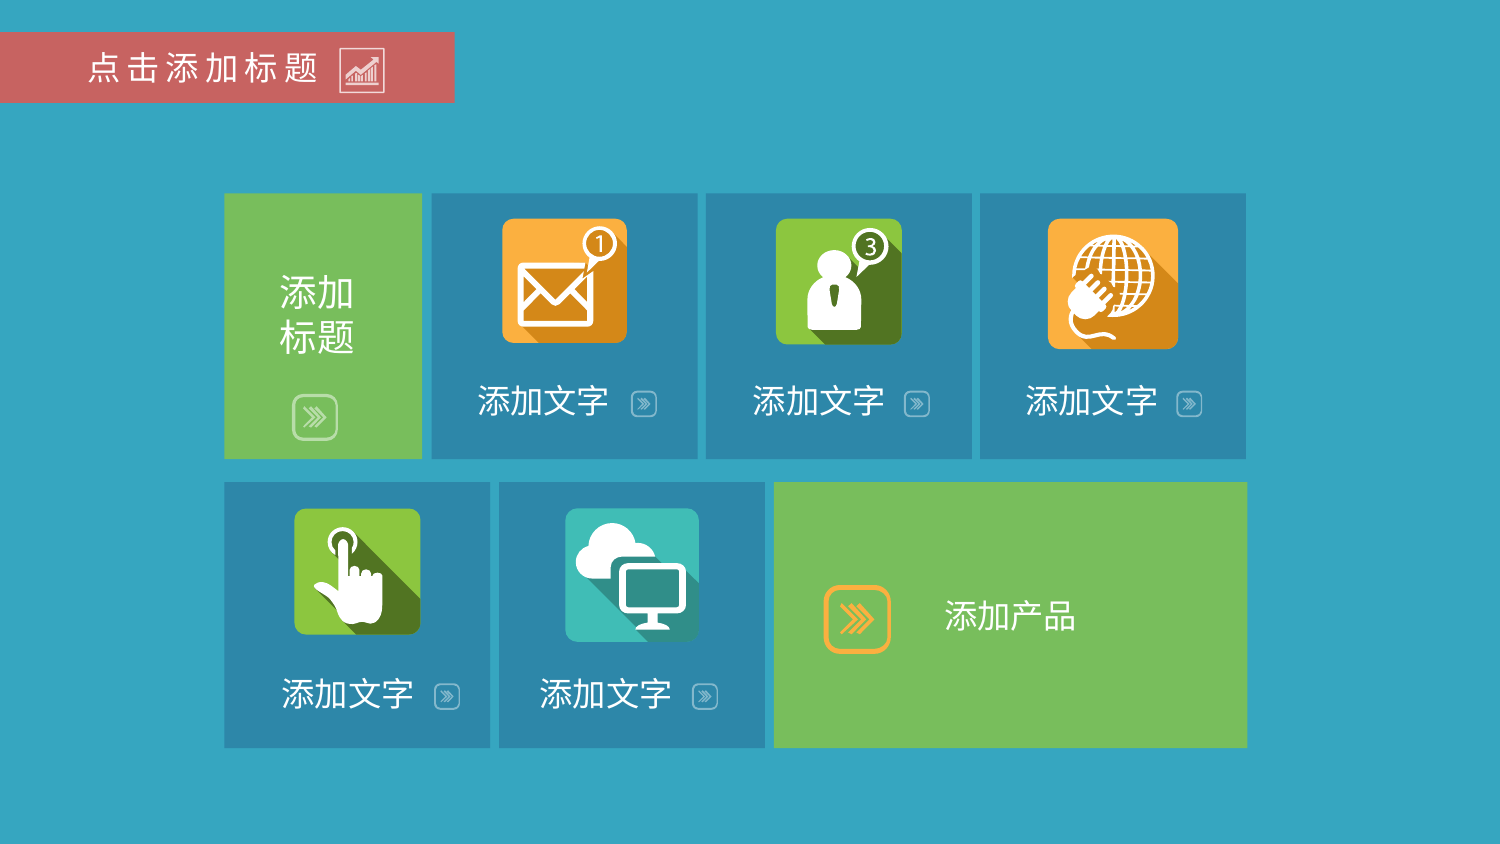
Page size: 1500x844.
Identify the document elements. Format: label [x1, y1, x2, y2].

text_box [705, 193, 973, 460]
text_box [224, 193, 423, 460]
text_box [498, 481, 766, 749]
text_box [224, 481, 491, 749]
text_box [431, 193, 698, 460]
text_box [773, 481, 1248, 749]
text_box [979, 193, 1247, 460]
text_box [0, 31, 455, 104]
